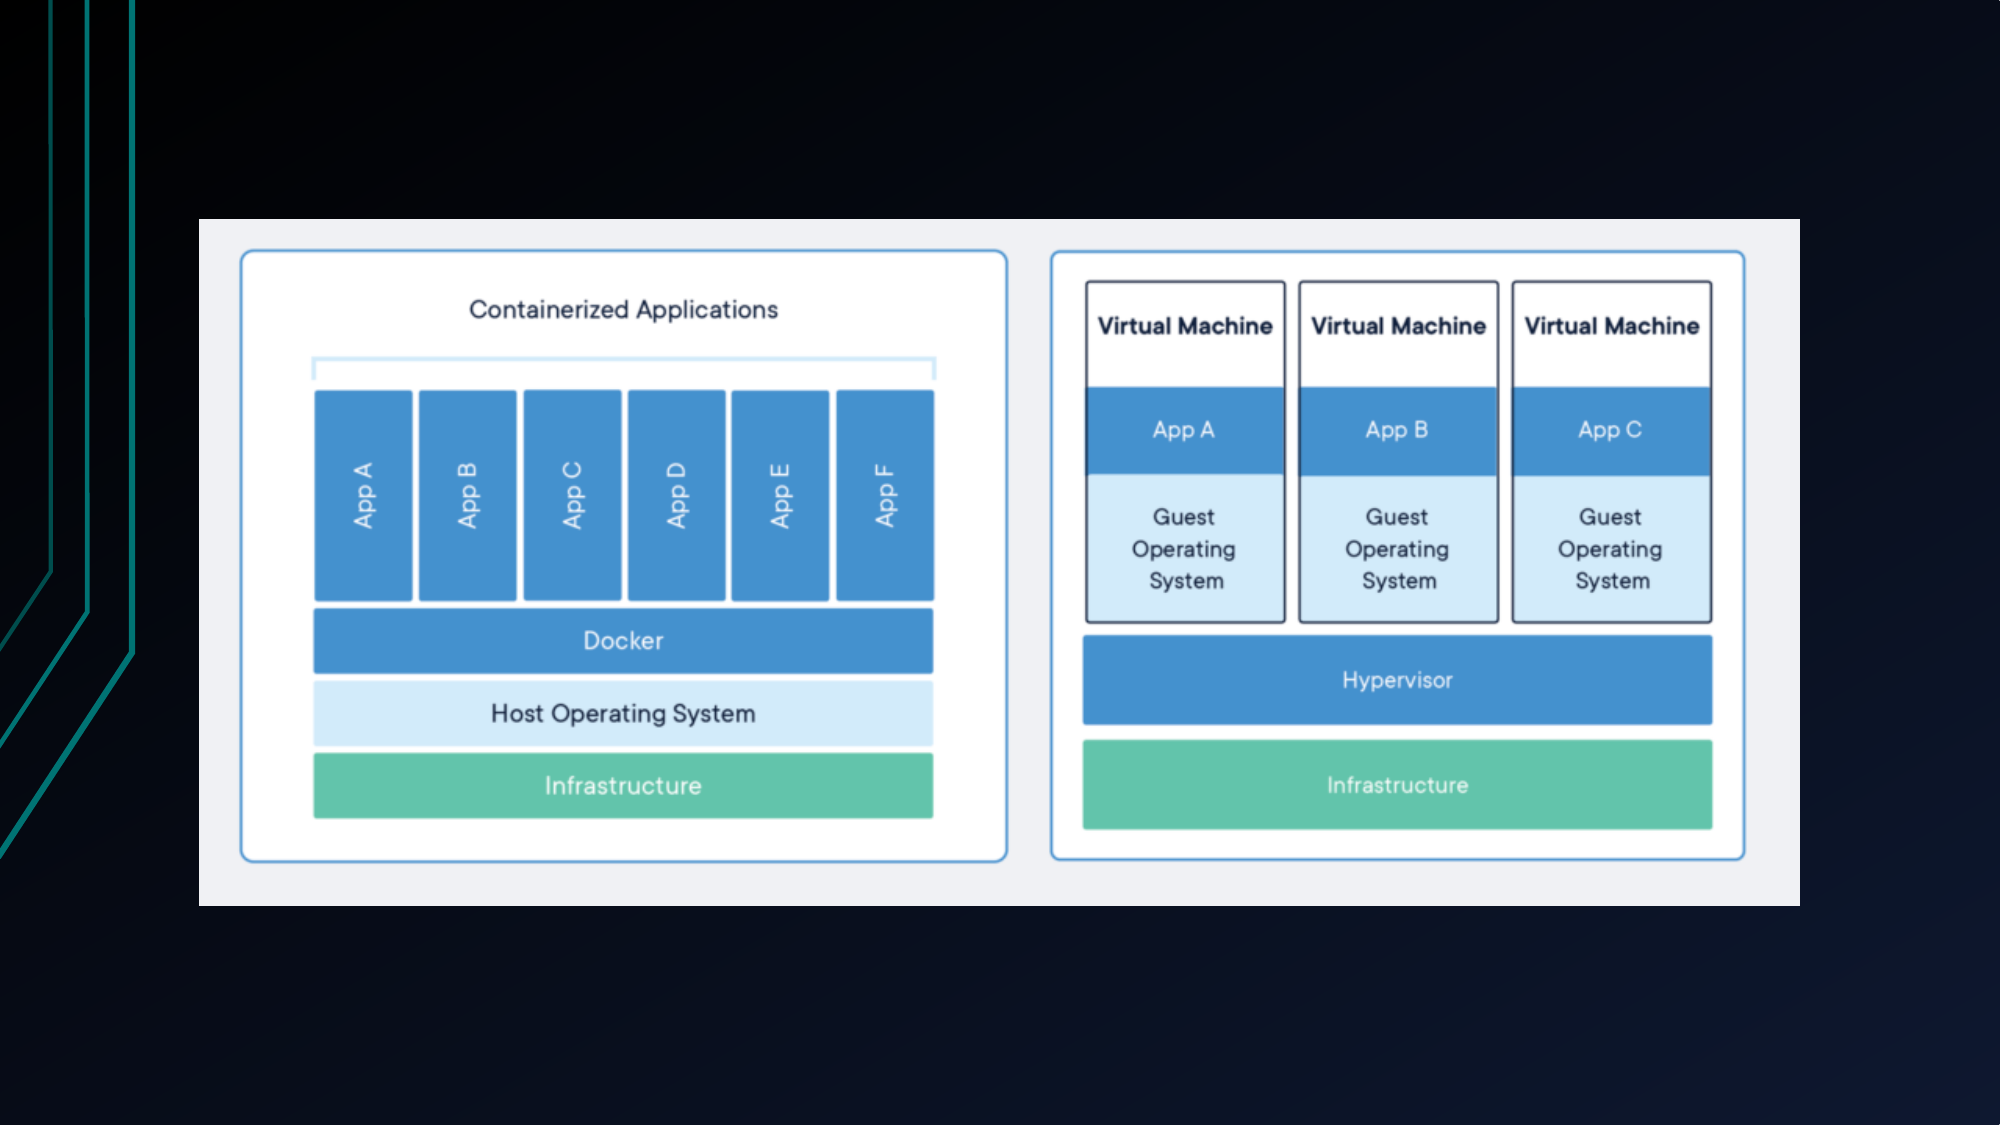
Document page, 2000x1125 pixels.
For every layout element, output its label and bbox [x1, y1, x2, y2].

picture [199, 219, 1800, 906]
